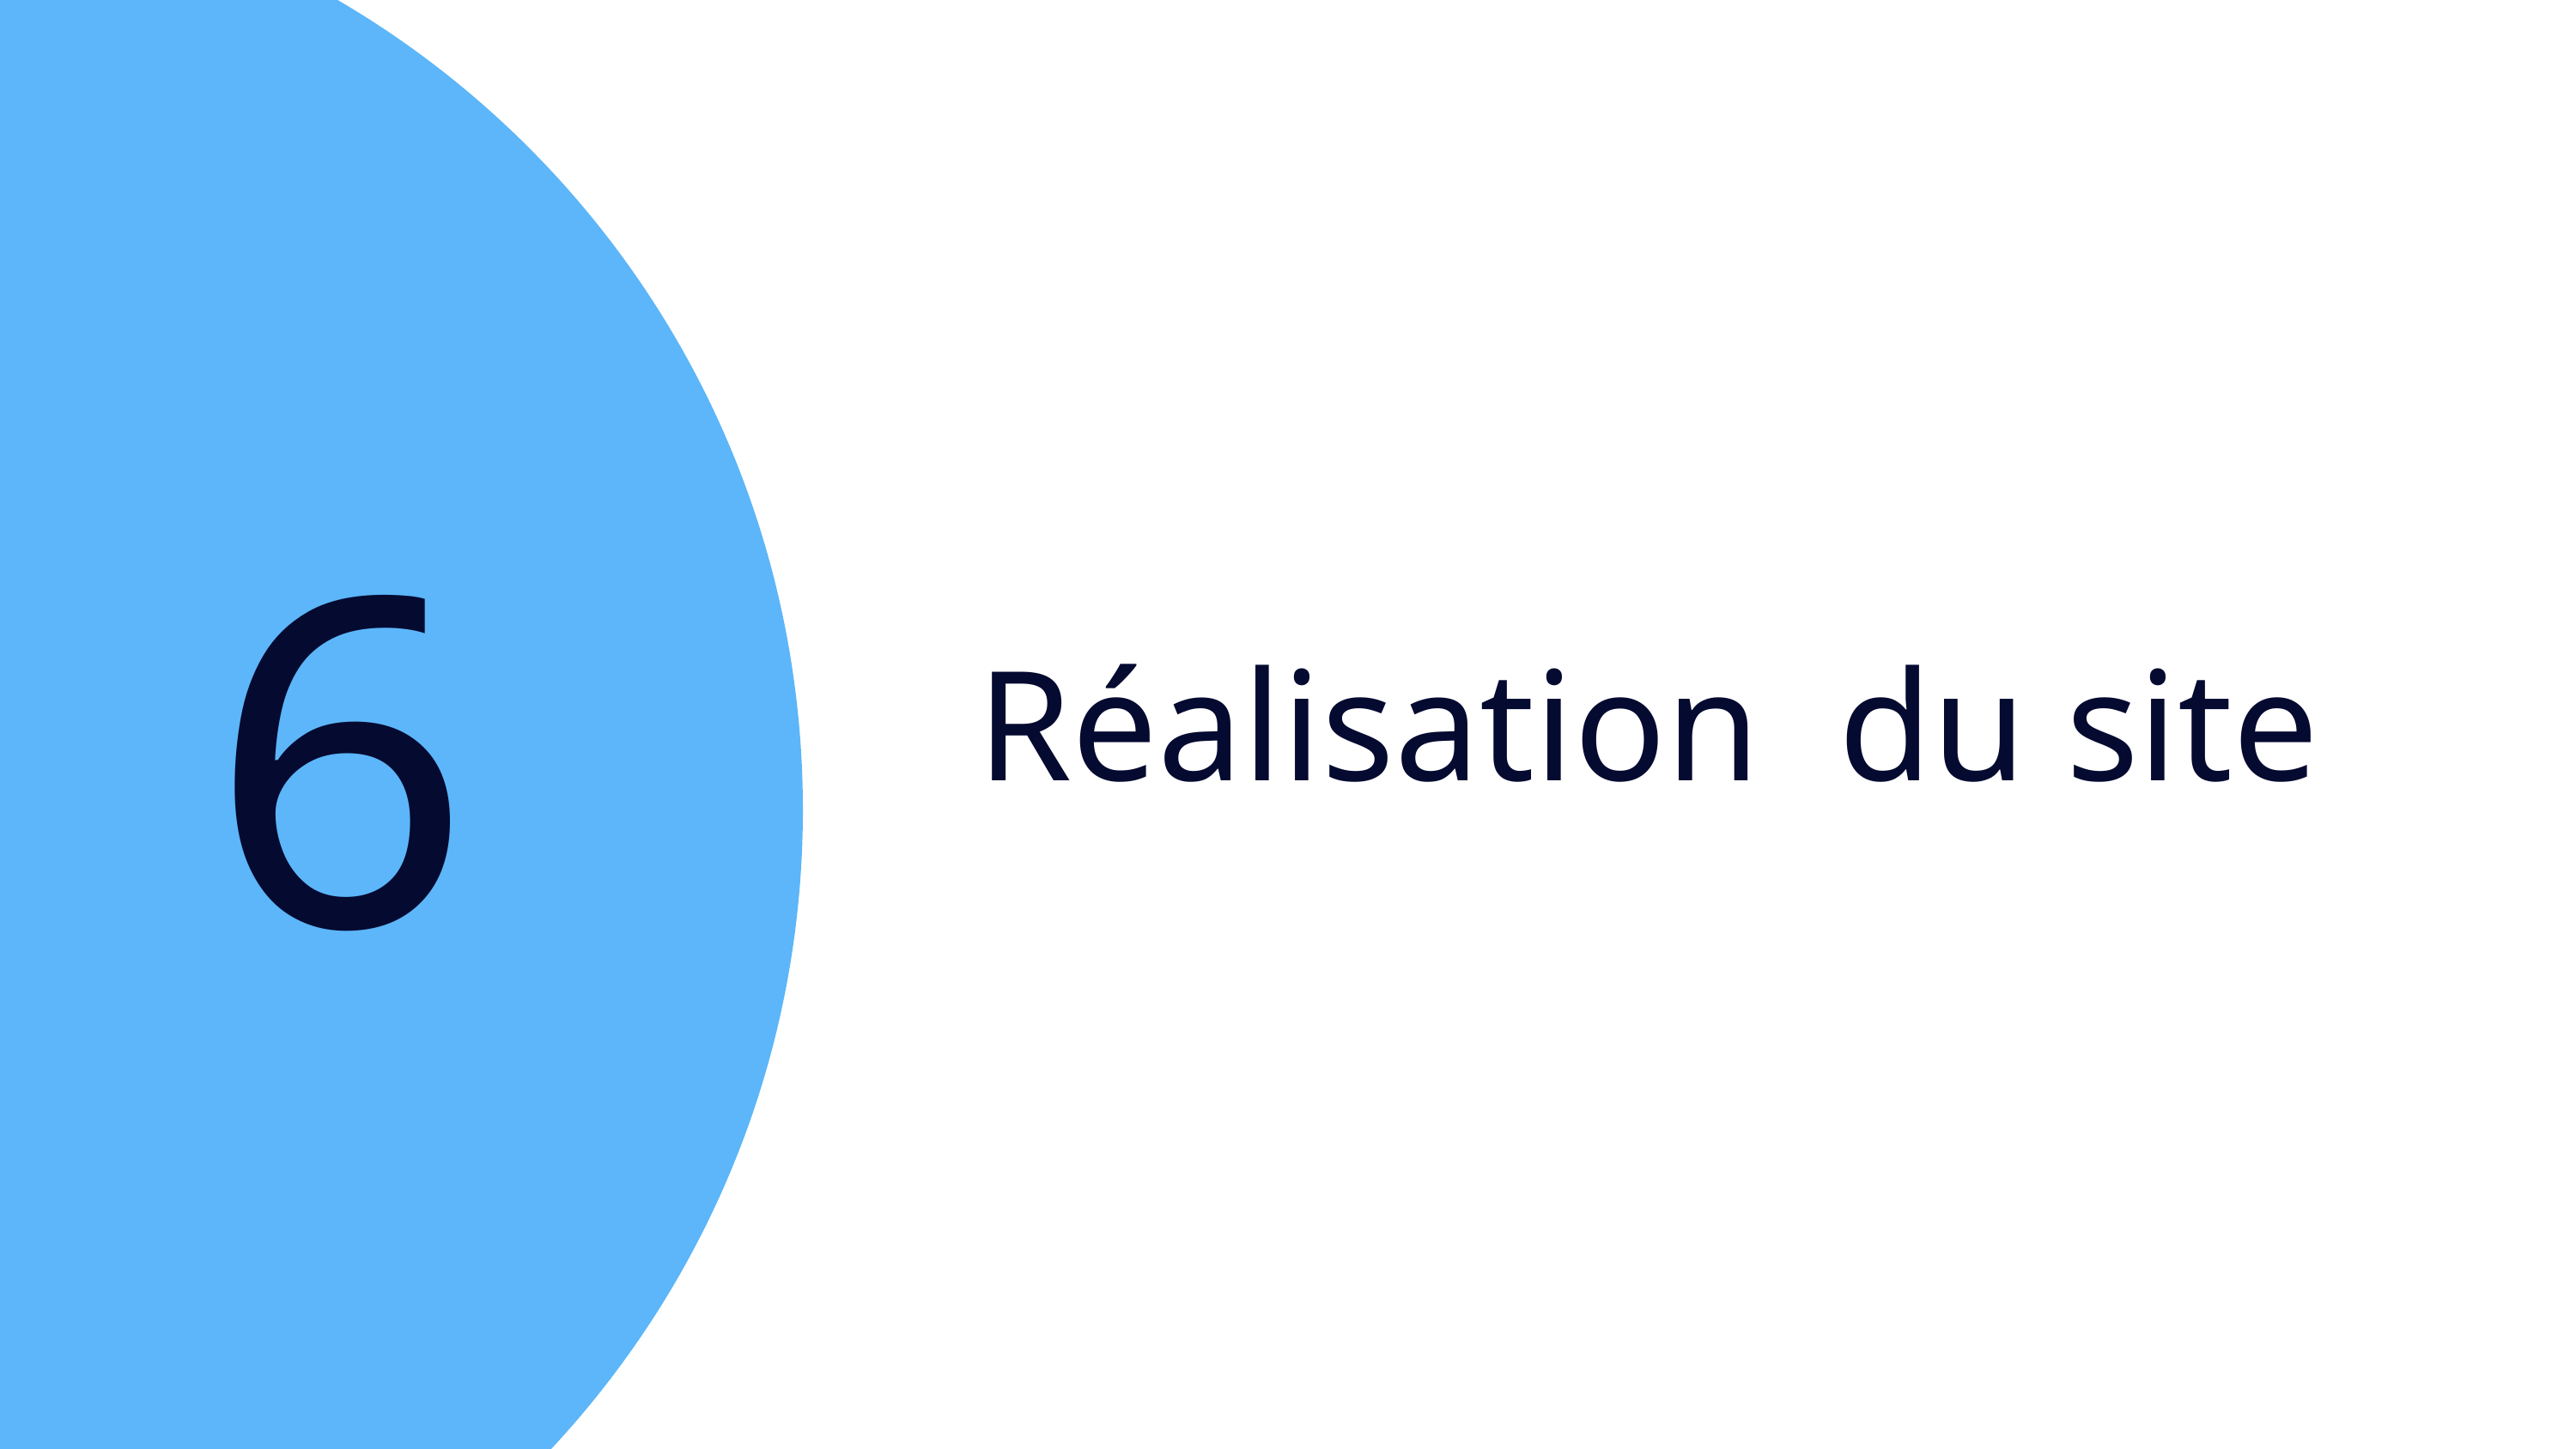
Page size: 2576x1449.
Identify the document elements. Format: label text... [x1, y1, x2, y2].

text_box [0, 0, 804, 1449]
text_box Réalisation du site [914, 598, 2382, 812]
